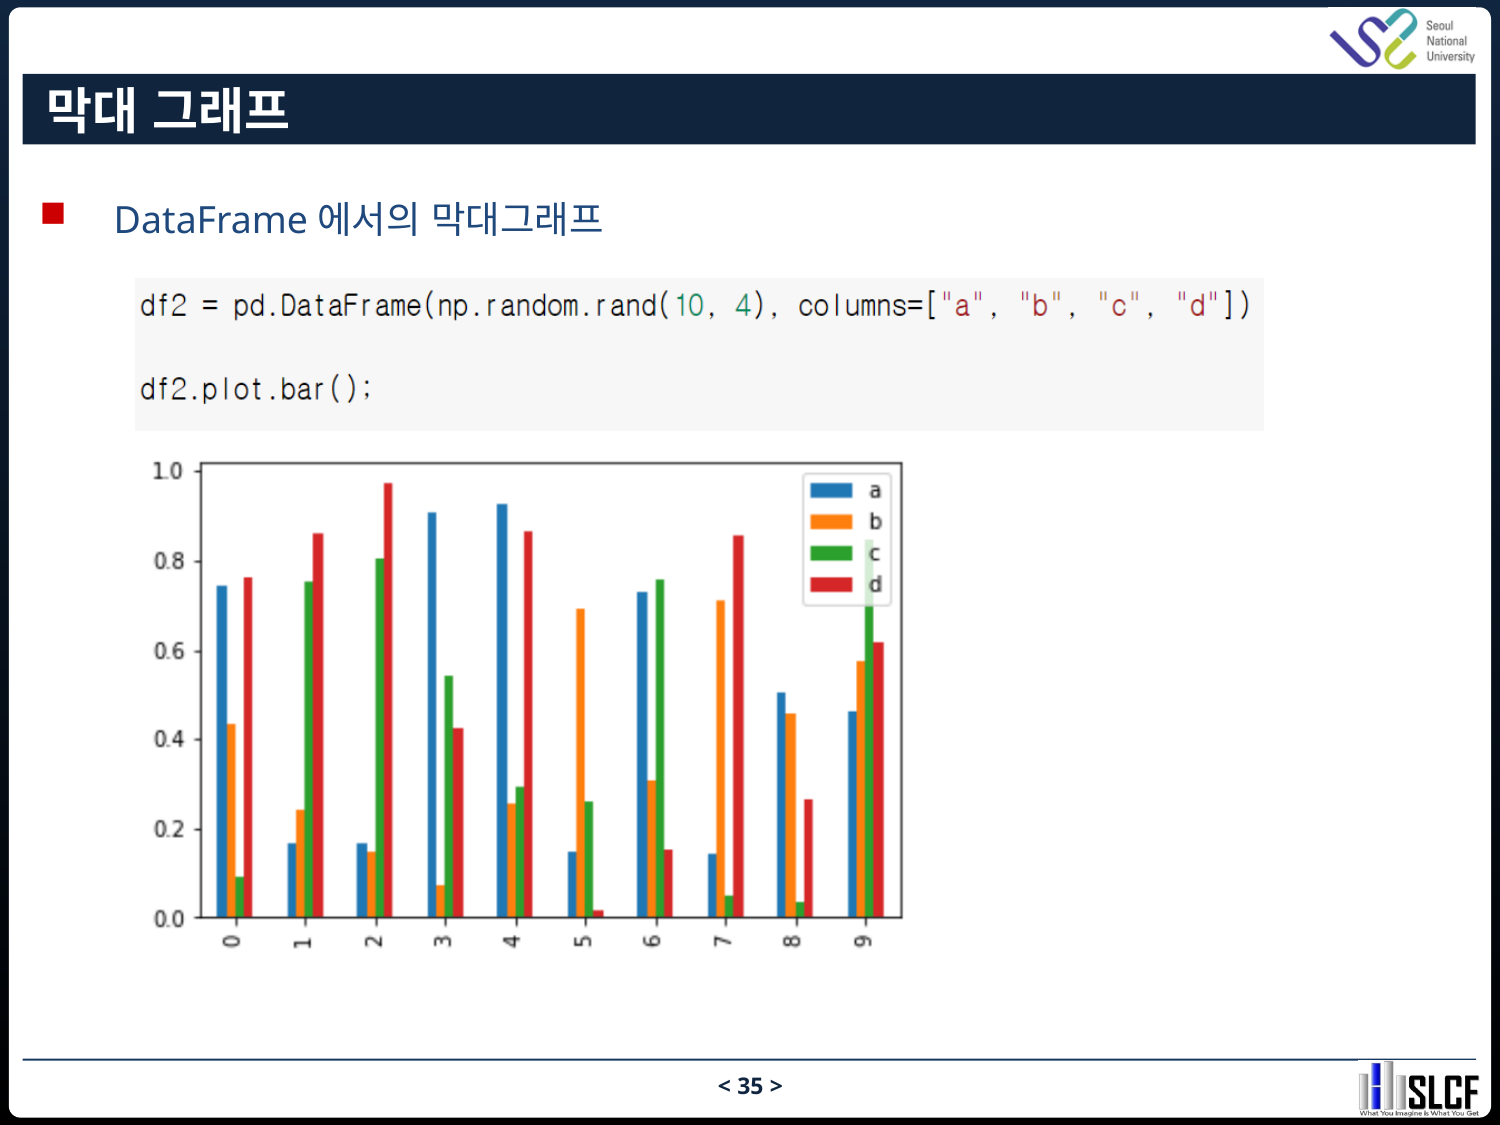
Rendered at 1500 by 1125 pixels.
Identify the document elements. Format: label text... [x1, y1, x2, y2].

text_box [215, 911, 605, 957]
list DataFrame에서의 막대그래프 [38, 173, 1462, 234]
picture [1328, 7, 1476, 70]
picture [135, 278, 1264, 974]
title 막대 그래프 [22, 73, 1476, 145]
picture [1358, 1060, 1481, 1117]
